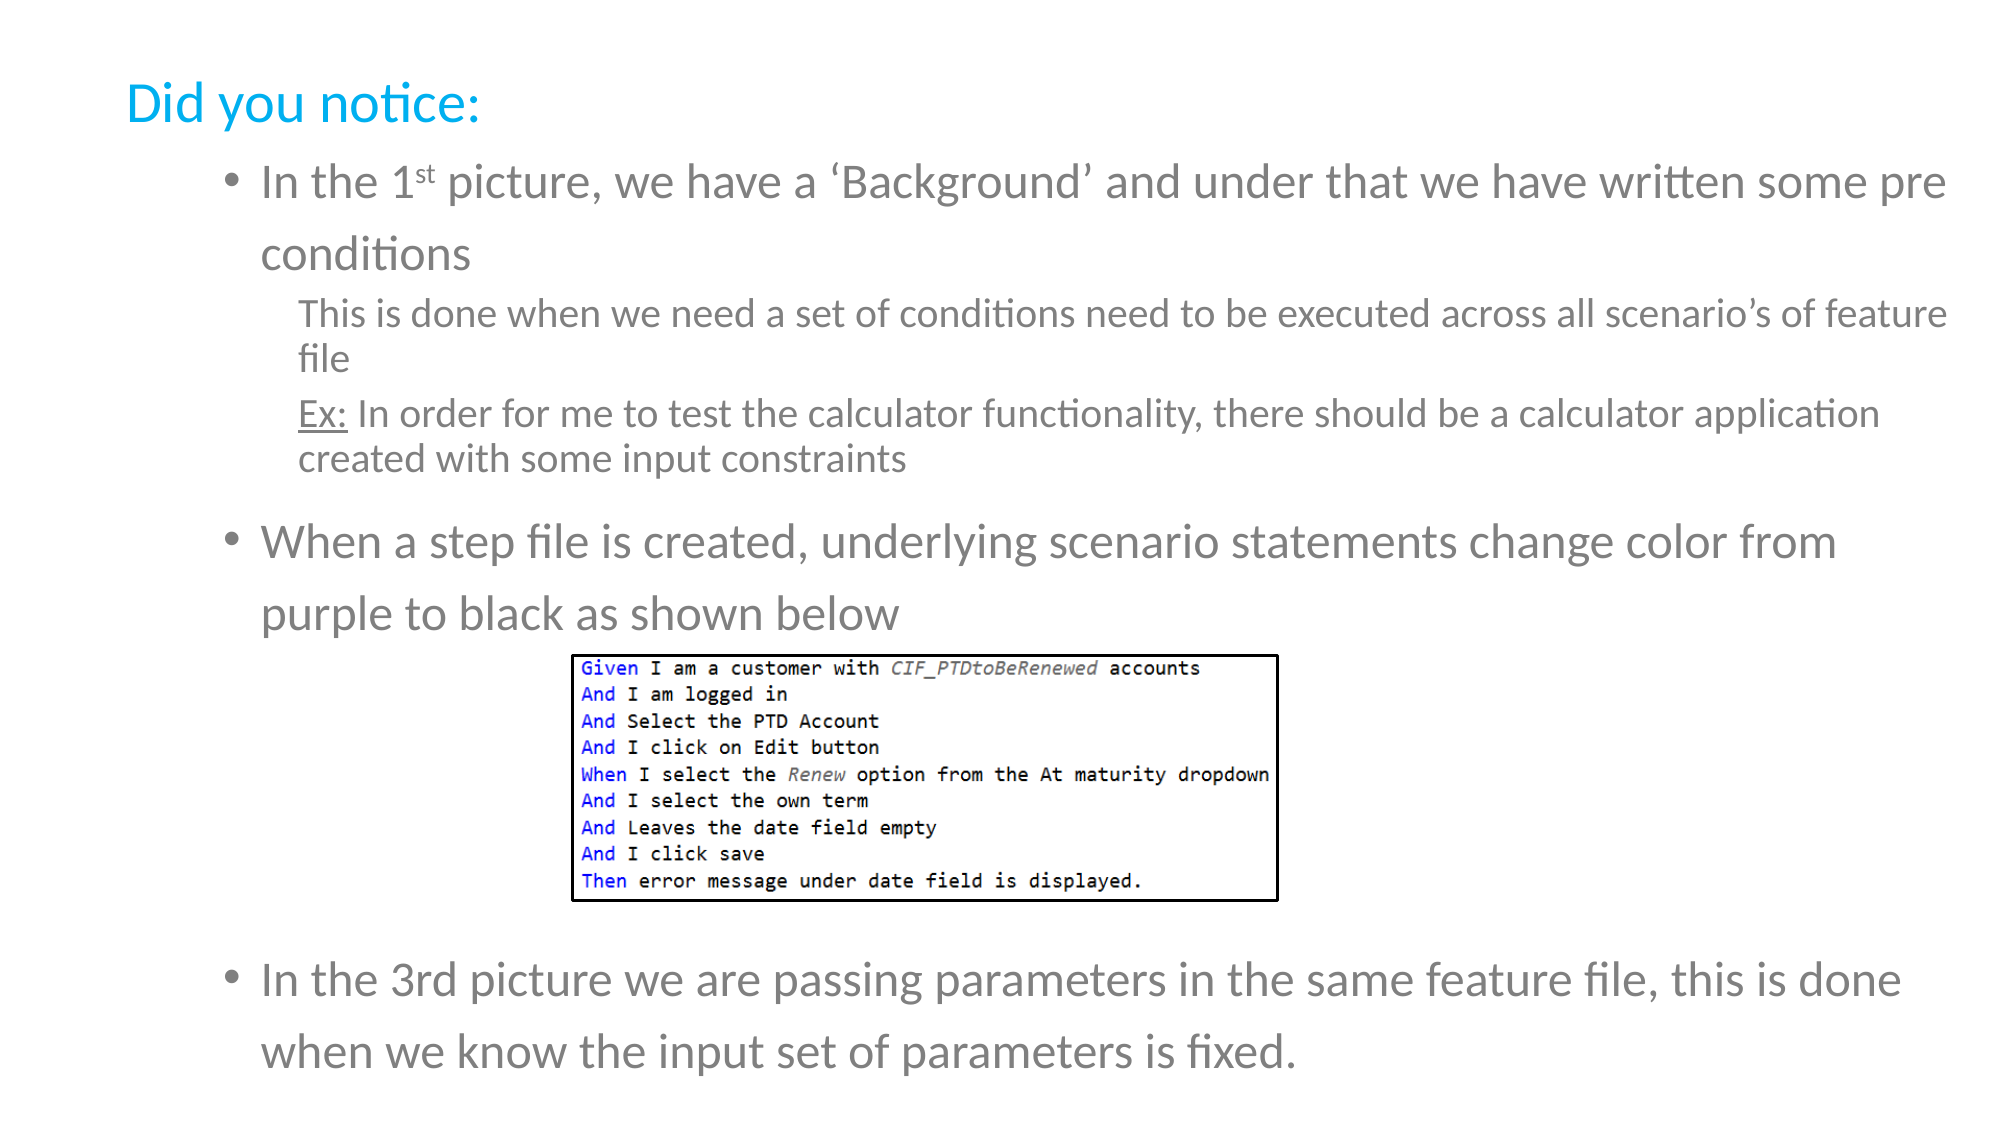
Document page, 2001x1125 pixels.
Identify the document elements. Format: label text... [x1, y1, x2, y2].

text_box Did you notice: [73, 56, 498, 141]
picture [573, 657, 1276, 899]
text_box In the 1st picture, we have a ‘Background’ and under that we have written some pre conditions This is done when we need a set of conditions need to be executed across all scenario’s of feature file Ex: In order for me to test the calculator functionality, there should be a calculator application created with some input constraints When a step file is created, underlying scenario statements change color from purple to black as shown below In the 3rd picture we are passing parameters in the same feature file, this is done when we know the input set of parameters is fixed. [133, 129, 1978, 1088]
